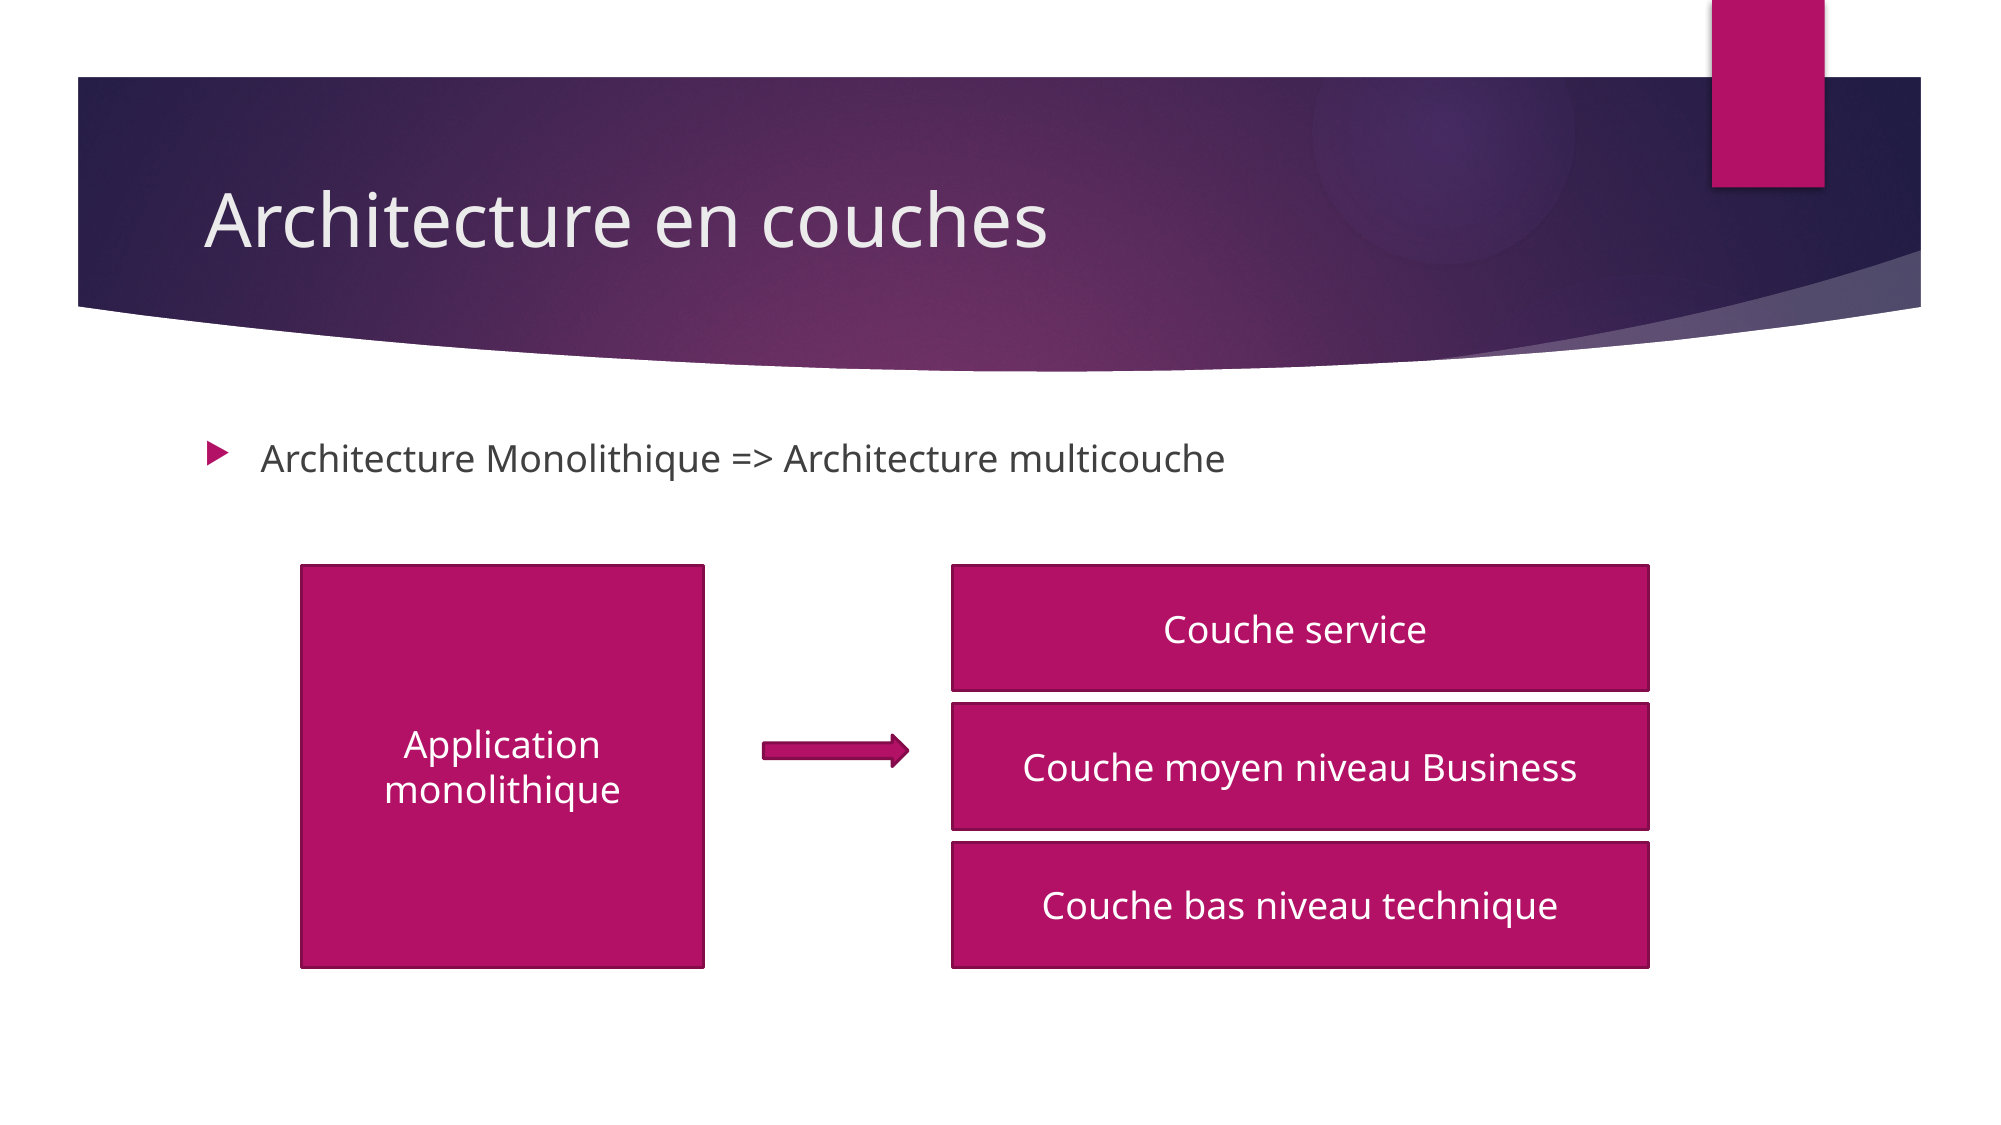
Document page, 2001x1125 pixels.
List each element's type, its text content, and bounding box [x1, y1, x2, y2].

text_box Application monolithique [300, 564, 705, 969]
text_box Couche bas niveau technique [951, 841, 1650, 969]
list Architecture Monolithique => Architecture multicouche [189, 427, 1638, 988]
text_box Couche service [951, 564, 1650, 692]
text_box Couche moyen niveau Business [951, 702, 1650, 831]
text_box [761, 733, 910, 768]
title Architecture en couches [189, 159, 1627, 276]
